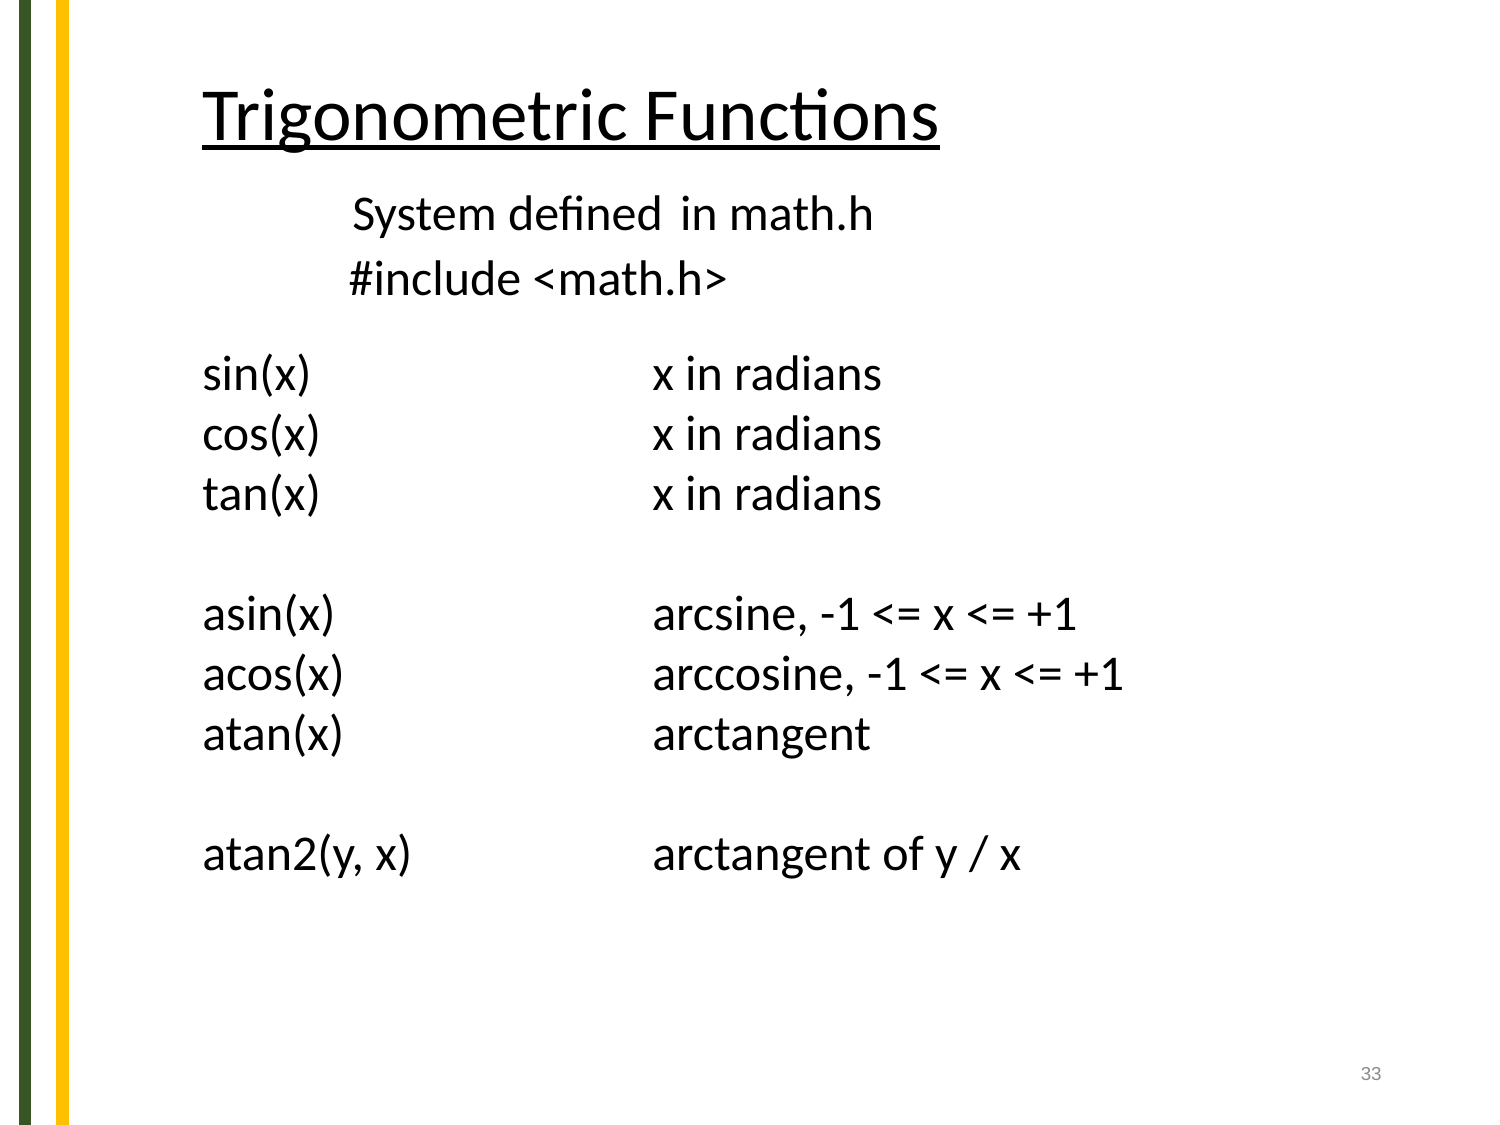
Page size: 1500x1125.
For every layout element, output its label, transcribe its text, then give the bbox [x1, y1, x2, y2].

slide_number 33 [1059, 1042, 1397, 1103]
text_box Trigonometric Functions System defined in math.h #include <math.h> sin(x) x in radians cos(x) x in radians tan(x) x in radians asin(x) arcsine, -1 <= x <= +1 acos(x) arccosine, -1 <= x <= +1 atan(x) arctangent atan2(y, x) arctangent of y / x [187, 58, 1350, 993]
